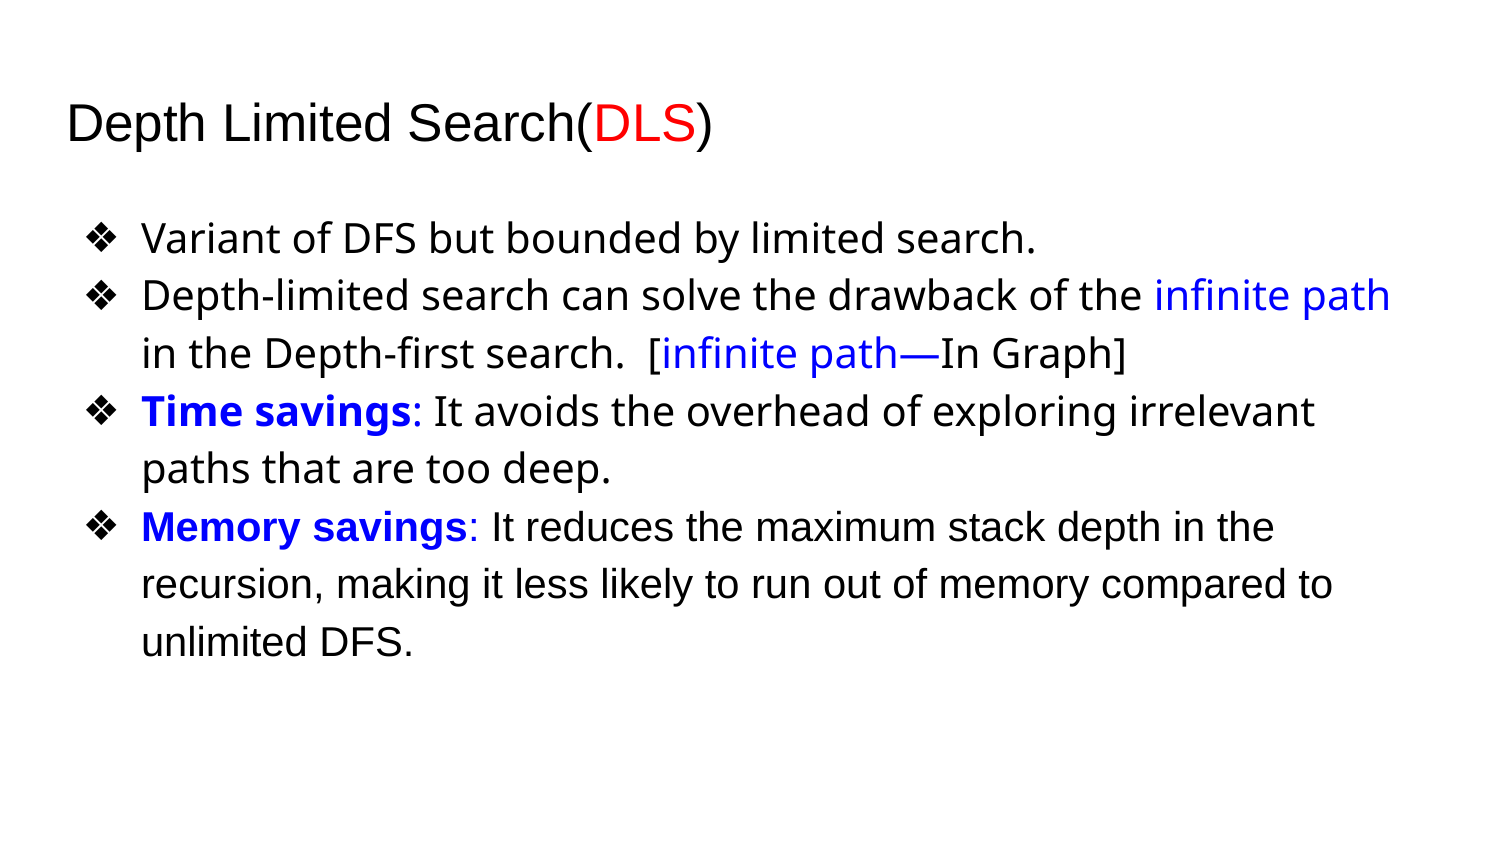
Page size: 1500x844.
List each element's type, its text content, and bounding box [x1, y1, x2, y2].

title Depth Limited Search(DLS) [51, 72, 1449, 167]
list Variant of DFS but bounded by limited search. Depth-limited search can solve the drawback of the infinite path in the Depth-first search. [infinite path—In Graph] Time savings: It avoids the overhead of exploring irrelevant paths that are too deep. Memory savings: It reduces the maximum stack depth in the recursion, making it less likely to run out of memory compared to unlimited DFS. [51, 189, 1449, 750]
